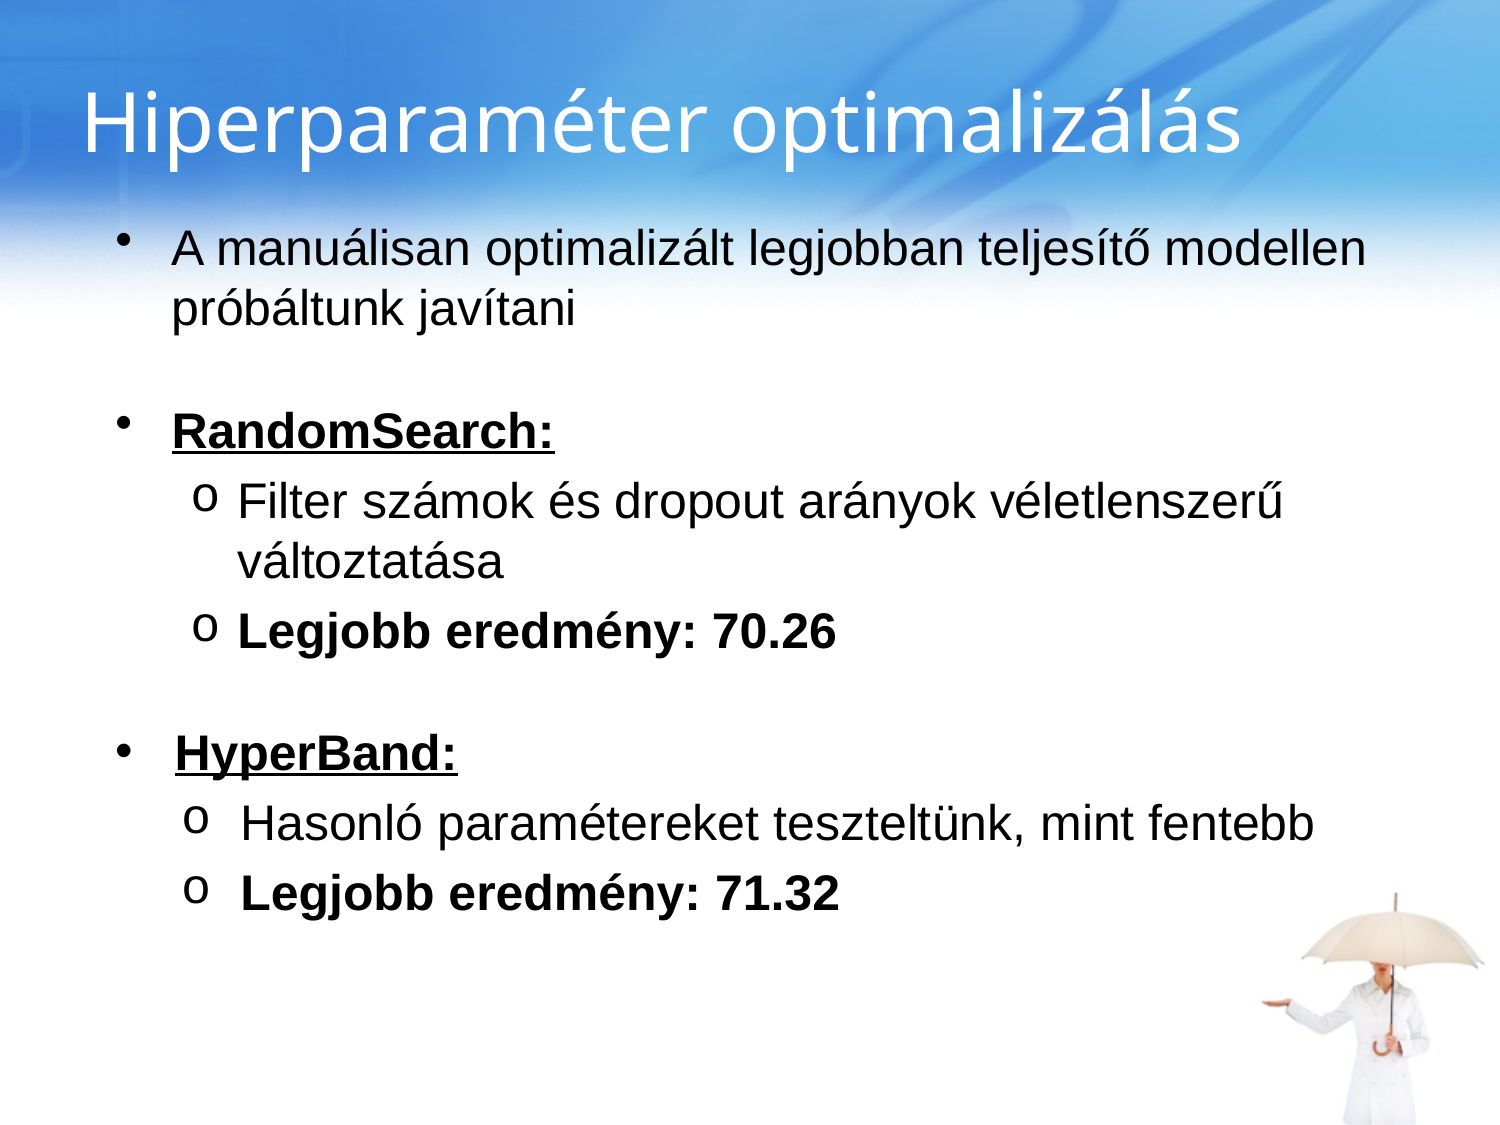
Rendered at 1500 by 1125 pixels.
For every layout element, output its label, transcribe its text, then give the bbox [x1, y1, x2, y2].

picture [0, 0, 1500, 1125]
title Hiperparaméter optimalizálás [64, 77, 1448, 162]
list A manuálisan optimalizált legjobban teljesítő modellen próbáltunk javítani RandomSearch: Filter számok és dropout arányok véletlenszerű változtatása Legjobb eredmény: 70.26 HyperBand: Hasonló paramétereket teszteltünk, mint fentebb Legjobb eredmény: 71.32 [100, 207, 1412, 1059]
